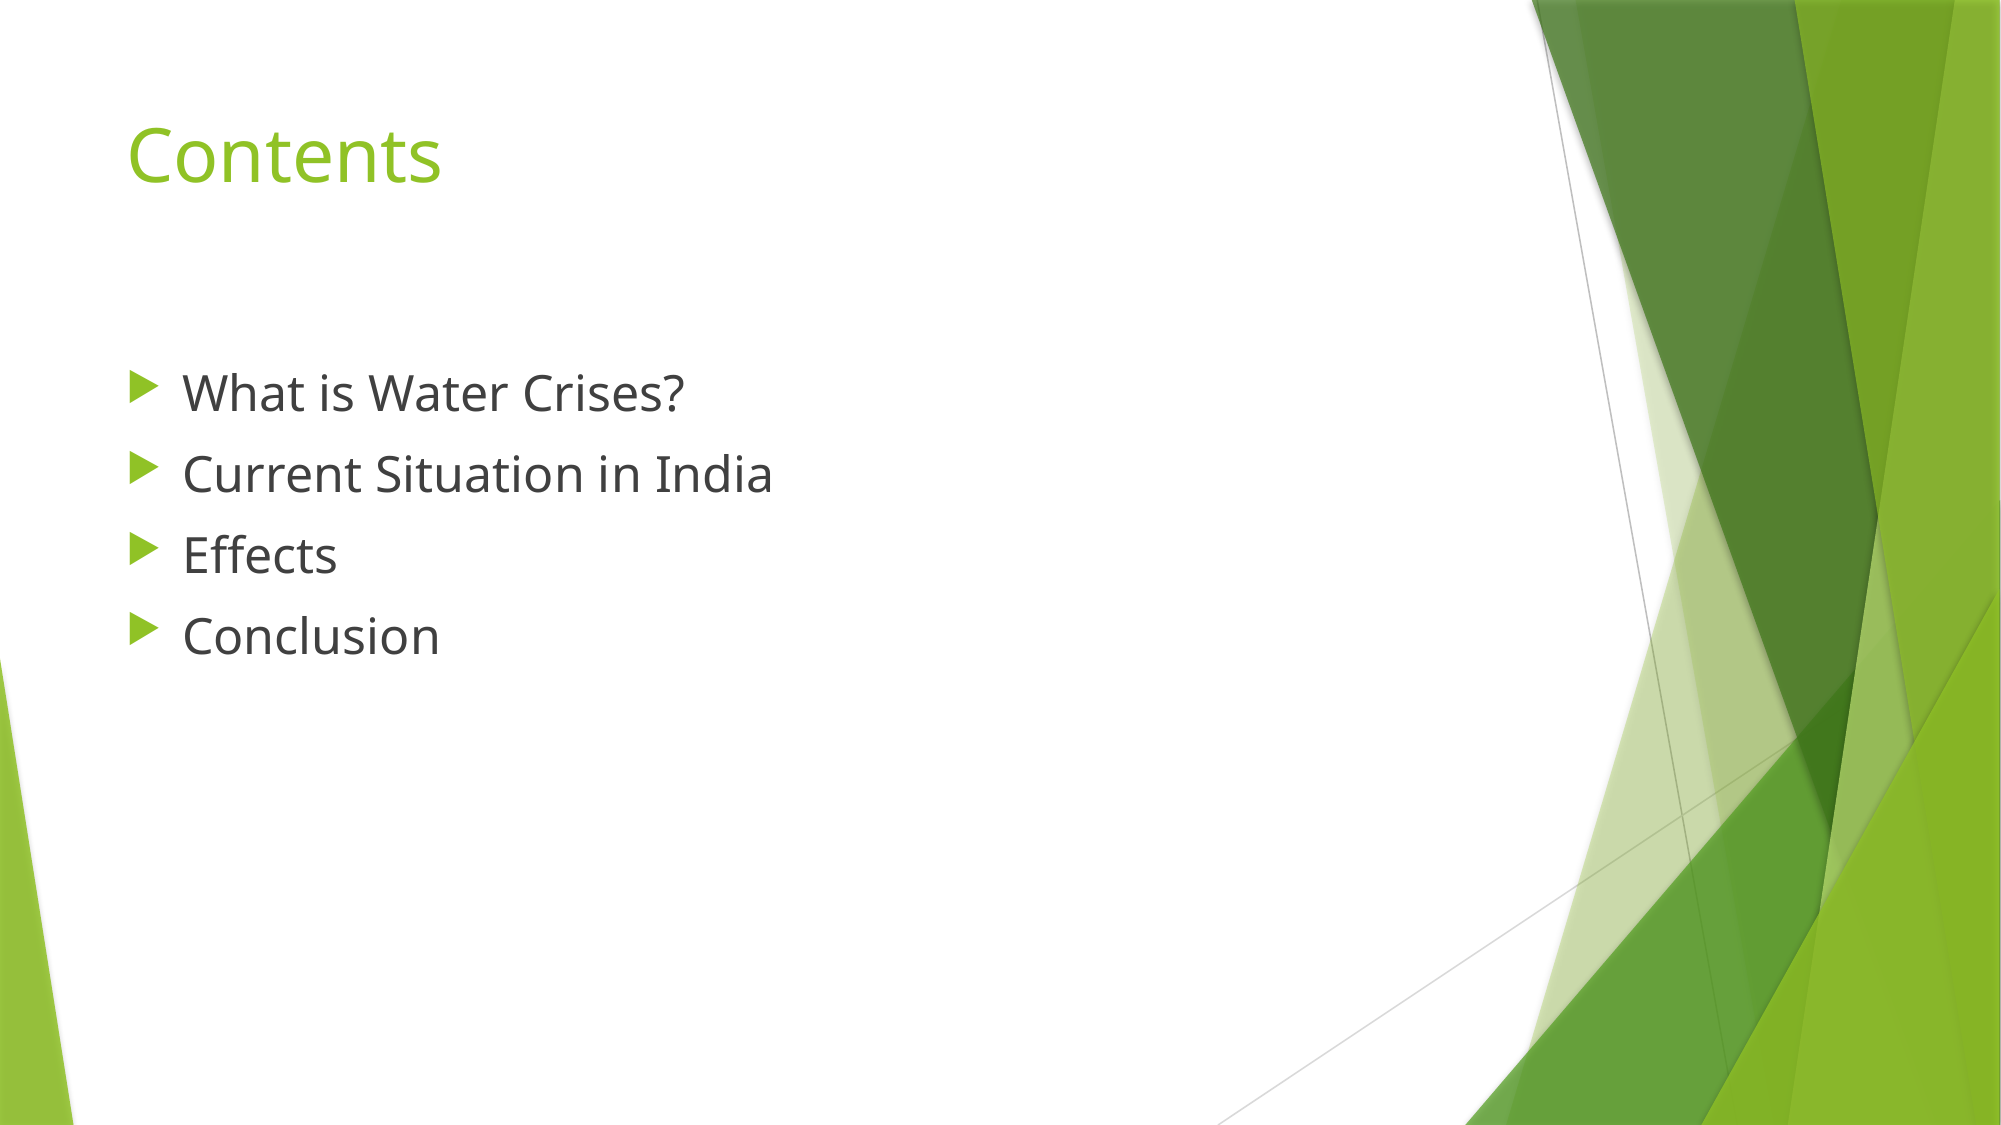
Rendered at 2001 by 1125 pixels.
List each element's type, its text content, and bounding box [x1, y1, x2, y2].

title Contents [111, 99, 1522, 317]
list What is Water Crises? Current Situation in India Effects Conclusion [111, 354, 1522, 992]
